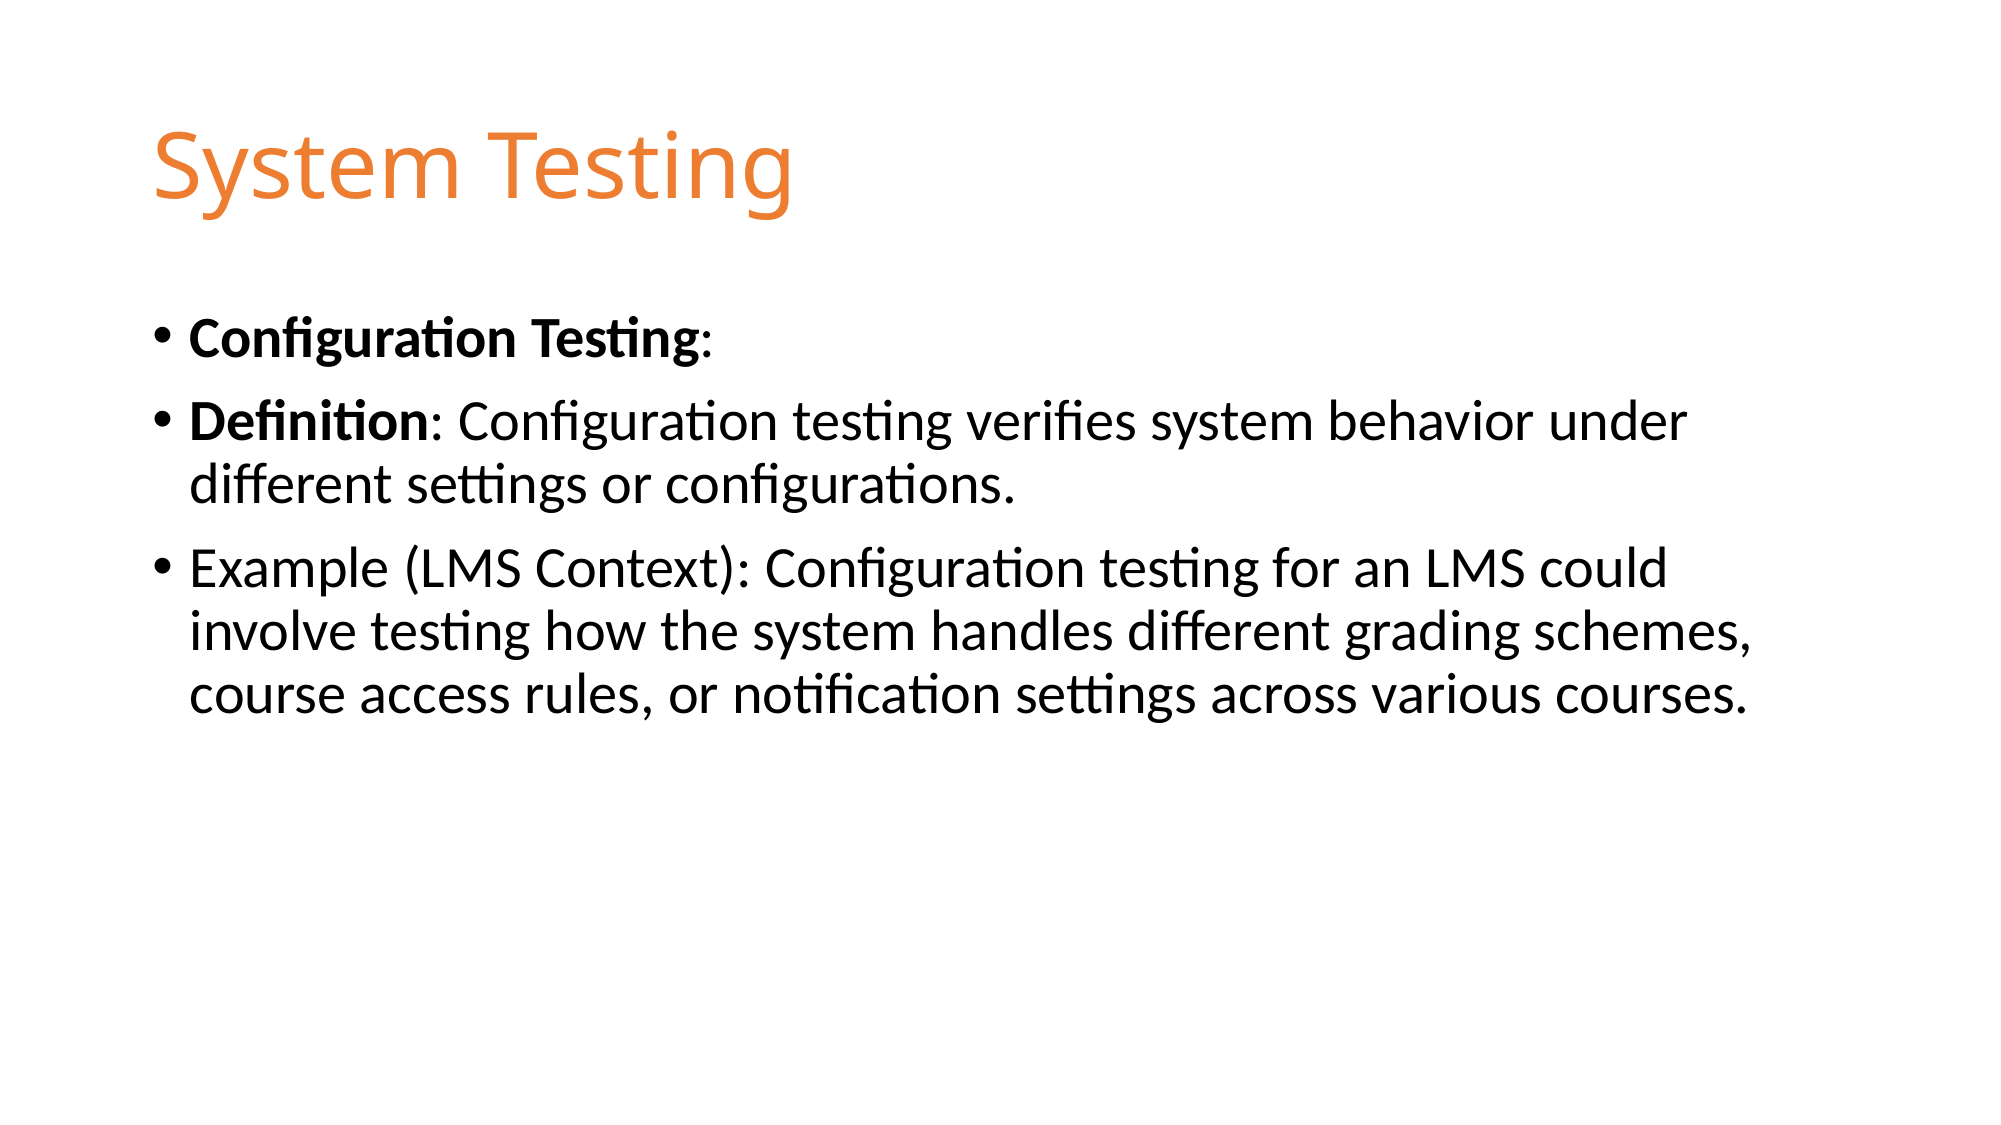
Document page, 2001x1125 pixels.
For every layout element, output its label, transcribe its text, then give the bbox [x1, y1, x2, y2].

title System Testing [137, 59, 1863, 278]
list Configuration Testing: Definition: Configuration testing verifies system behavior under different settings or configurations. Example (LMS Context): Configuration testing for an LMS could involve testing how the system handles different grading schemes, course access rules, or notification settings across various courses. [137, 299, 1863, 1014]
